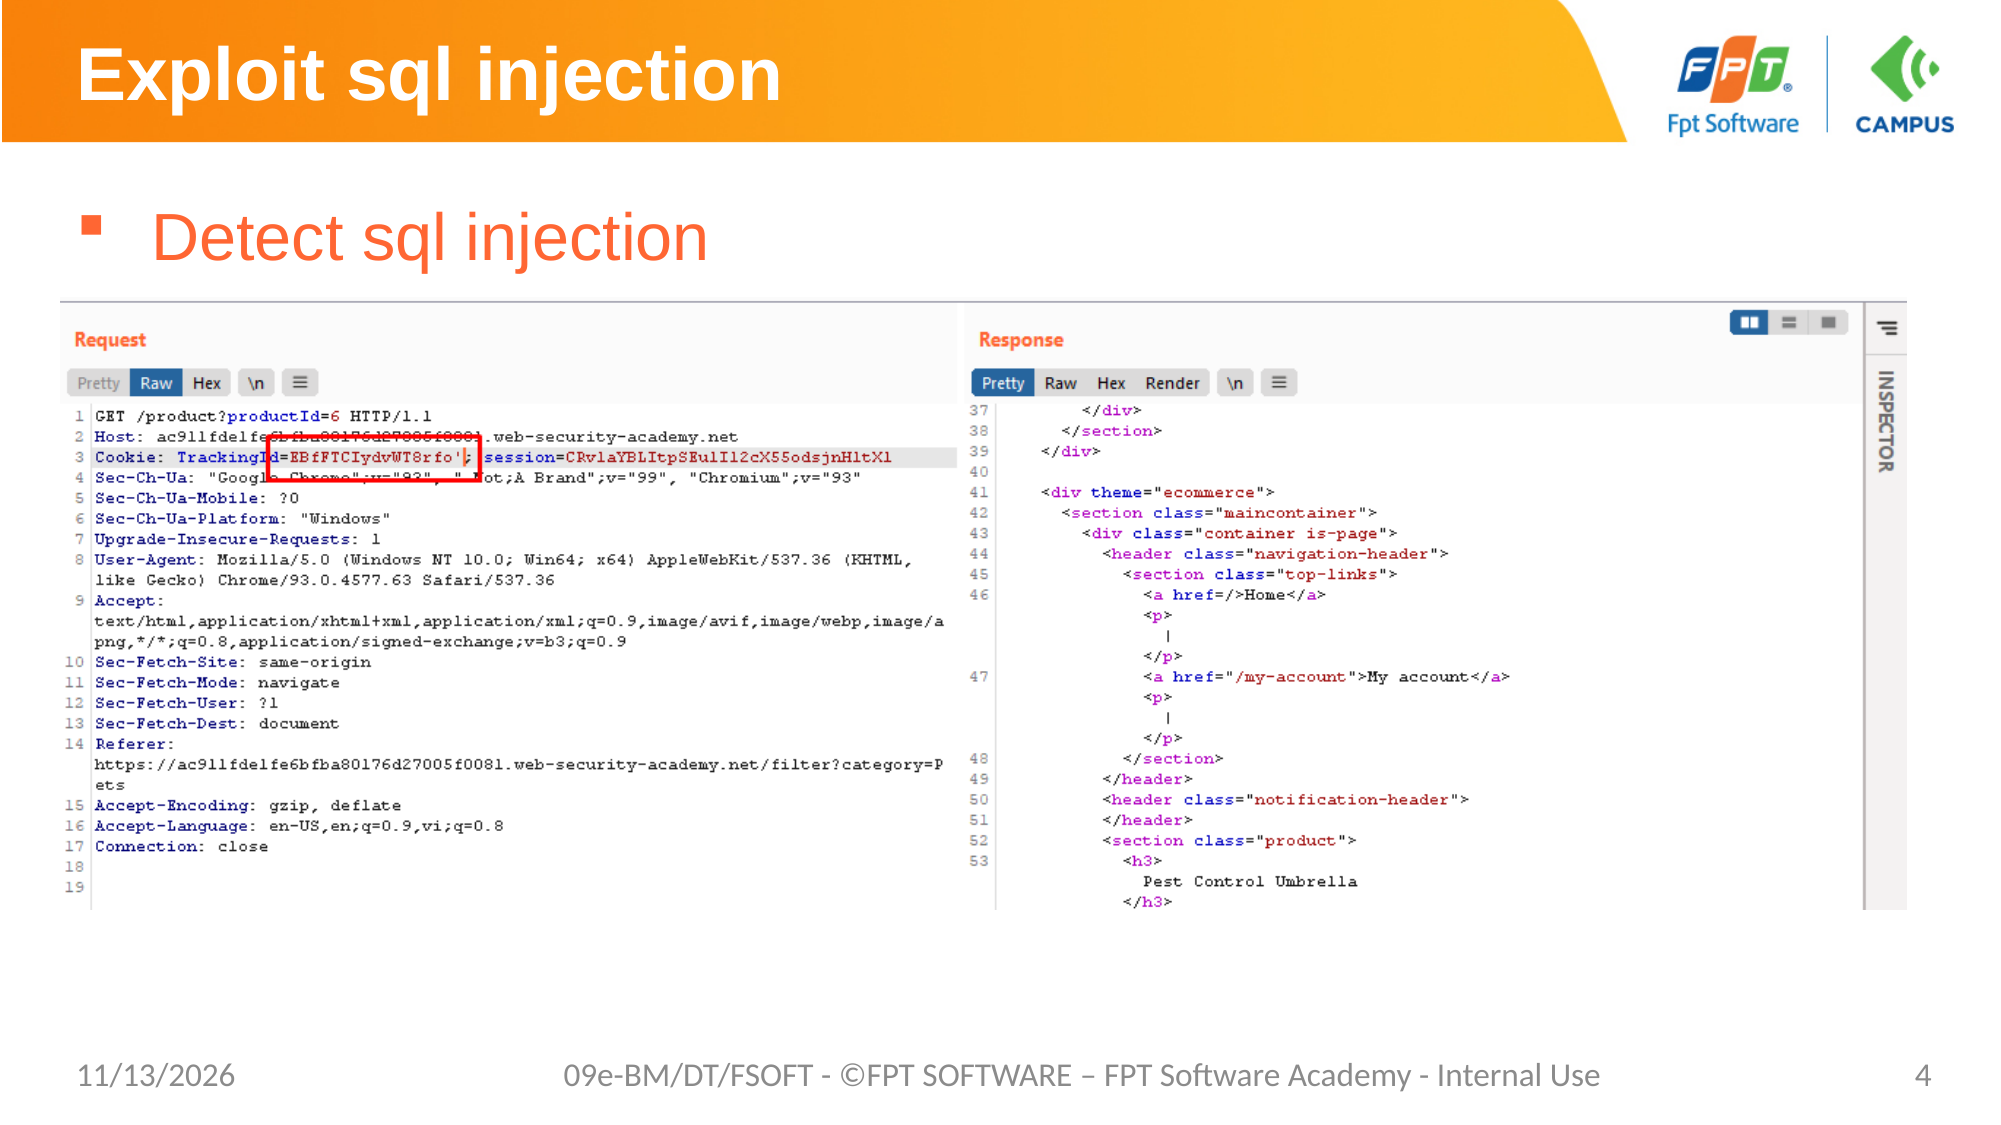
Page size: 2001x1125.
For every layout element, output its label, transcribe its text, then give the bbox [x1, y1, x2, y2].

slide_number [60, 1042, 360, 1103]
slide_number 4 [1800, 1042, 1947, 1103]
picture [2, 0, 1998, 1125]
footer 09e-BM/DT/FSOFT - ©FPT SOFTWARE – FPT Software Academy - Internal Use [385, 1042, 1780, 1103]
title Exploit sql injection [60, 0, 1567, 141]
list Detect sql injection [60, 185, 1947, 1005]
